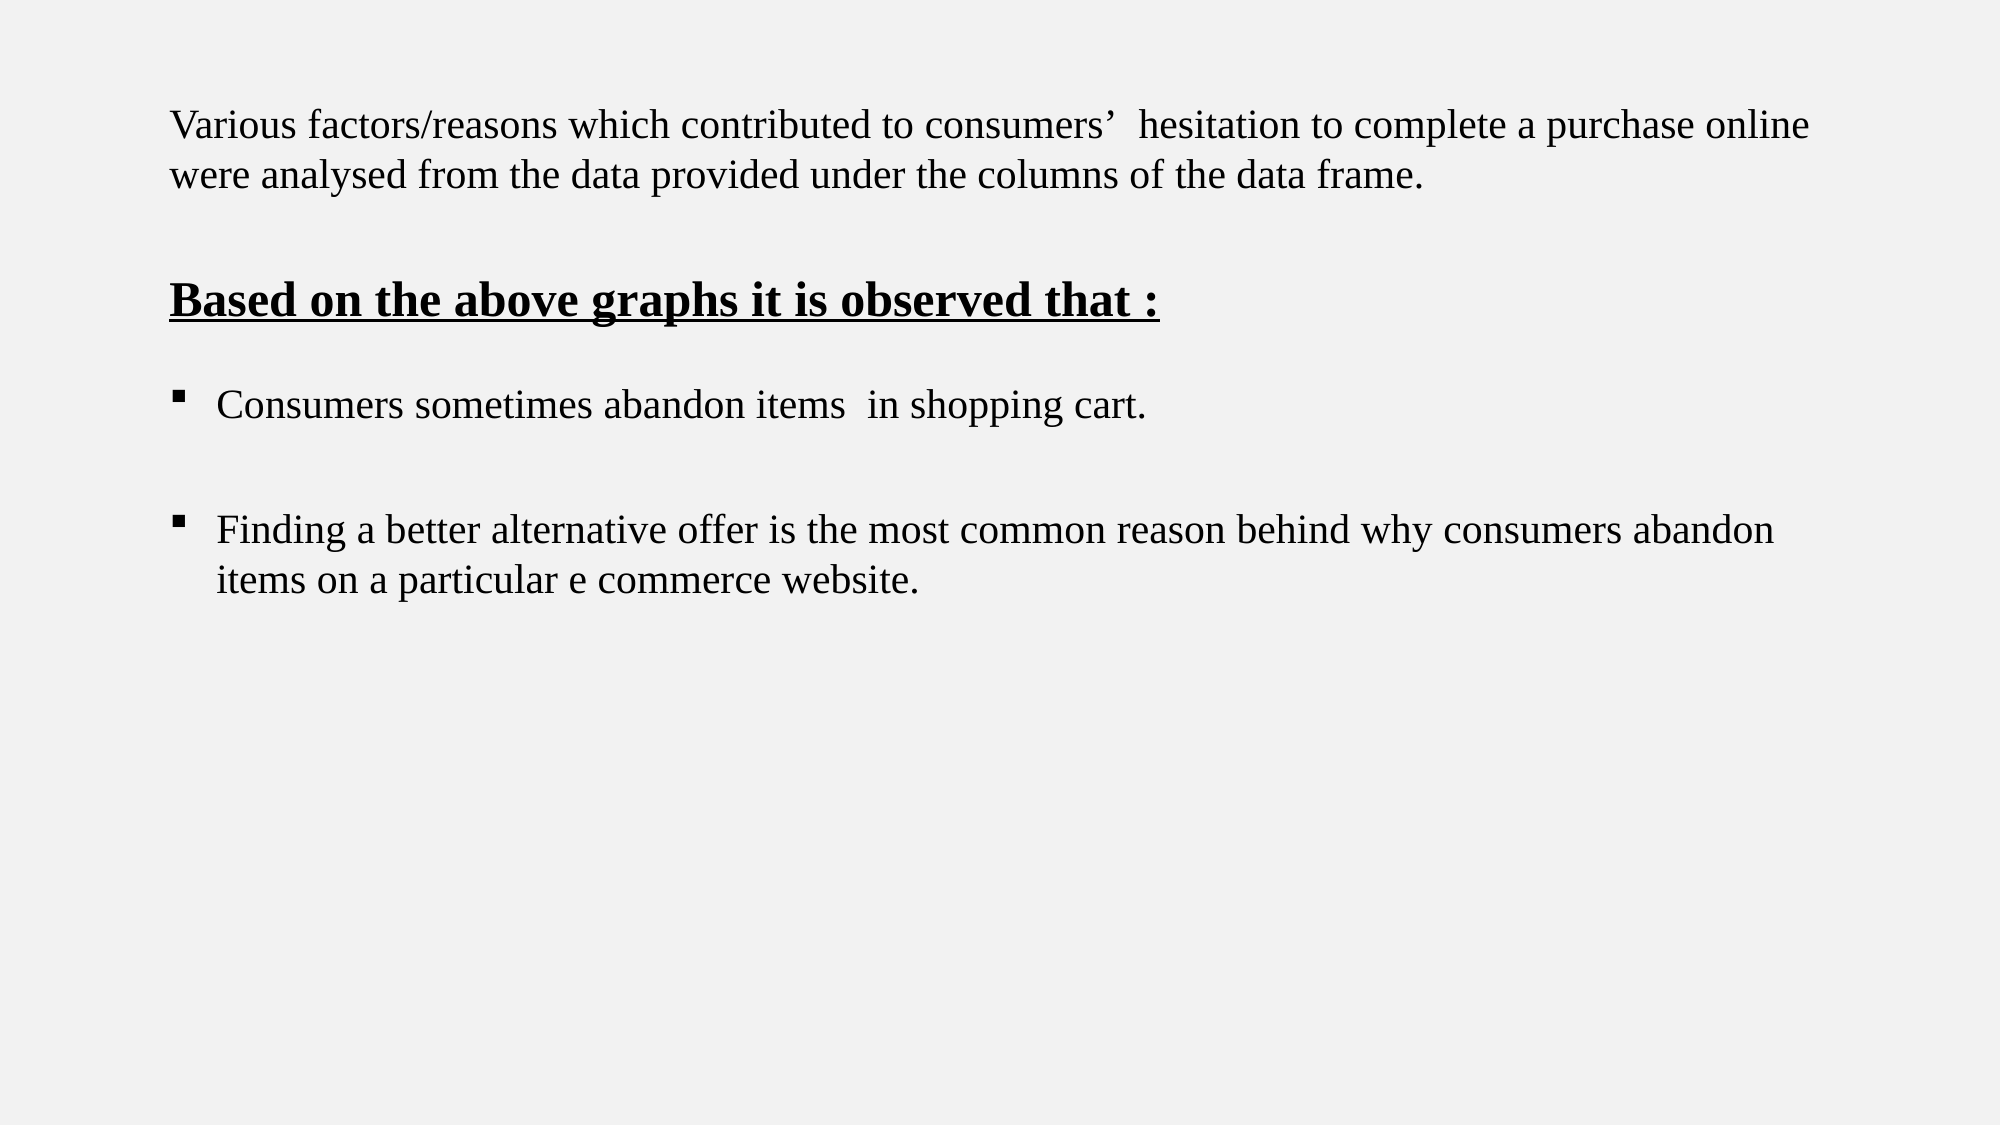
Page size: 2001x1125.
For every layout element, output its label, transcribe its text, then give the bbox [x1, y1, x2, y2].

text_box Various factors/reasons which contributed to consumers’ hesitation to complete a purchase online were analysed from the data provided under the columns of the data frame. Based on the above graphs it is observed that : Consumers sometimes abandon items in shopping cart. Finding a better alternative offer is the most common reason behind why consumers abandon items on a particular e commerce website. [154, 89, 1869, 679]
